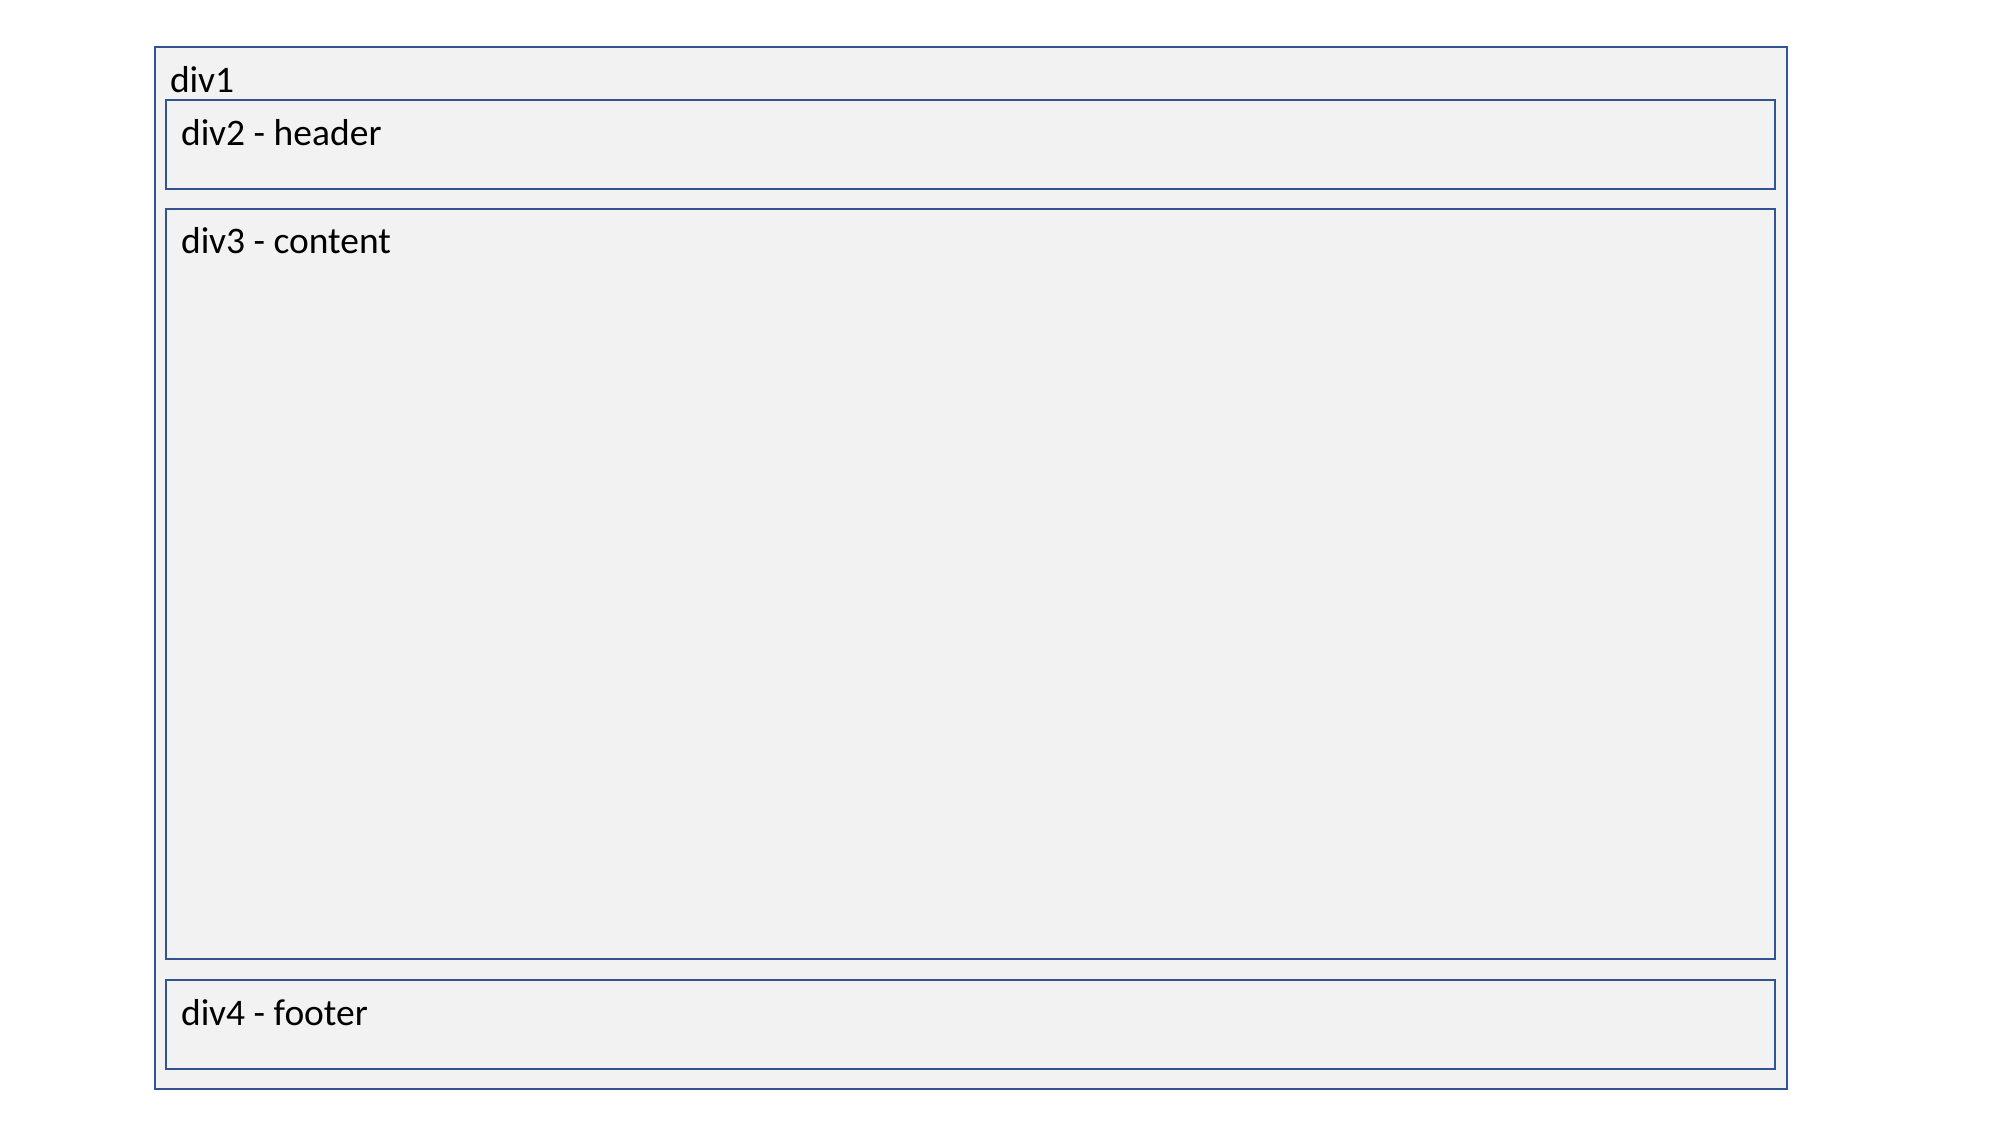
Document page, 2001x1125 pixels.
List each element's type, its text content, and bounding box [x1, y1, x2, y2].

text_box div1 [154, 46, 1788, 1090]
text_box div2 - header [165, 99, 1776, 190]
text_box div3 - content [165, 208, 1776, 960]
text_box div4 - footer [165, 979, 1776, 1070]
